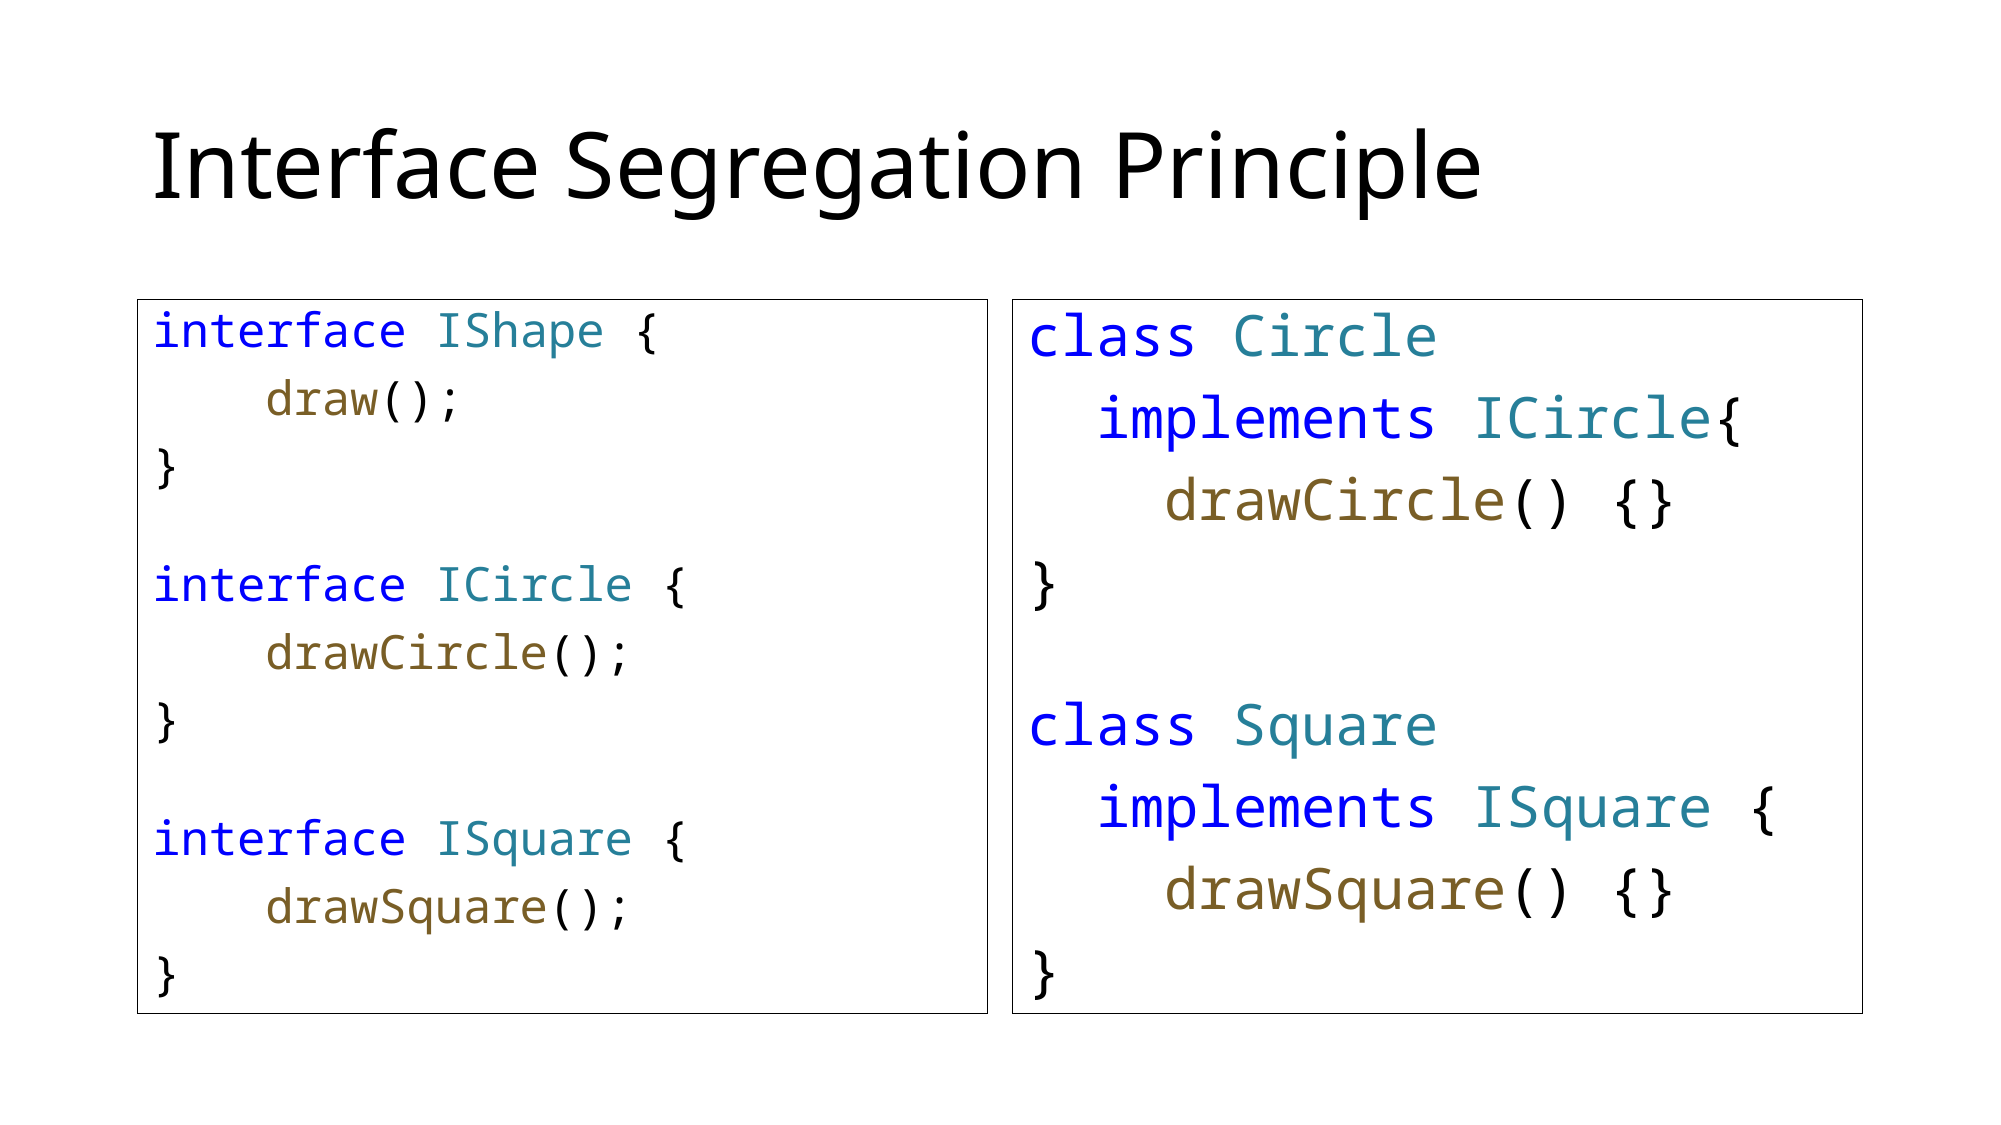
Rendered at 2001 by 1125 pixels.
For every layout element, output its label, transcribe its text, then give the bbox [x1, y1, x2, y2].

list interface IShape { draw(); } interface ICircle { drawCircle(); } interface ISquare { drawSquare(); } [137, 299, 988, 1014]
list class Circle implements ICircle{ drawCircle() {} } class Square implements ISquare { drawSquare() {} } [1012, 299, 1863, 1014]
title Interface Segregation Principle [137, 59, 1863, 278]
